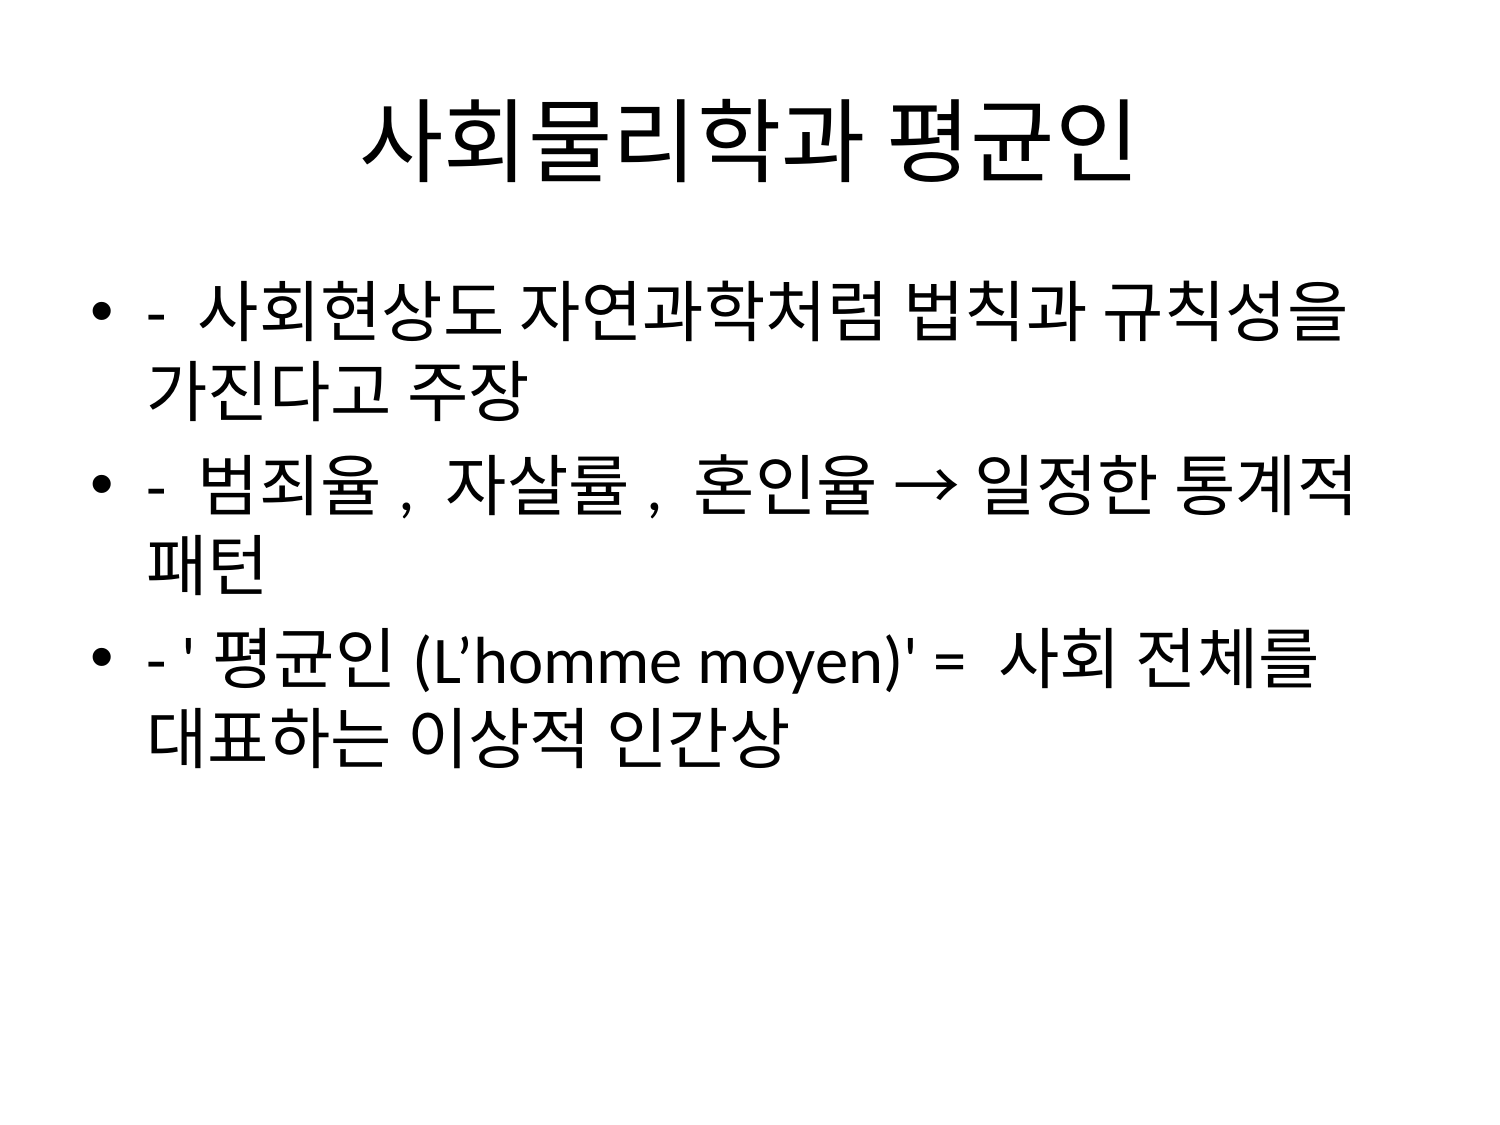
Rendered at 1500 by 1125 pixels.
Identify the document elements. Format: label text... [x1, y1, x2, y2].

title 사회물리학과 평균인 [75, 45, 1425, 233]
list - 사회현상도 자연과학처럼 법칙과 규칙성을 가진다고 주장 - 범죄율, 자살률, 혼인율 → 일정한 통계적 패턴 - '평균인(L’homme moyen)' = 사회 전체를 대표하는 이상적 인간상 [75, 262, 1425, 1005]
